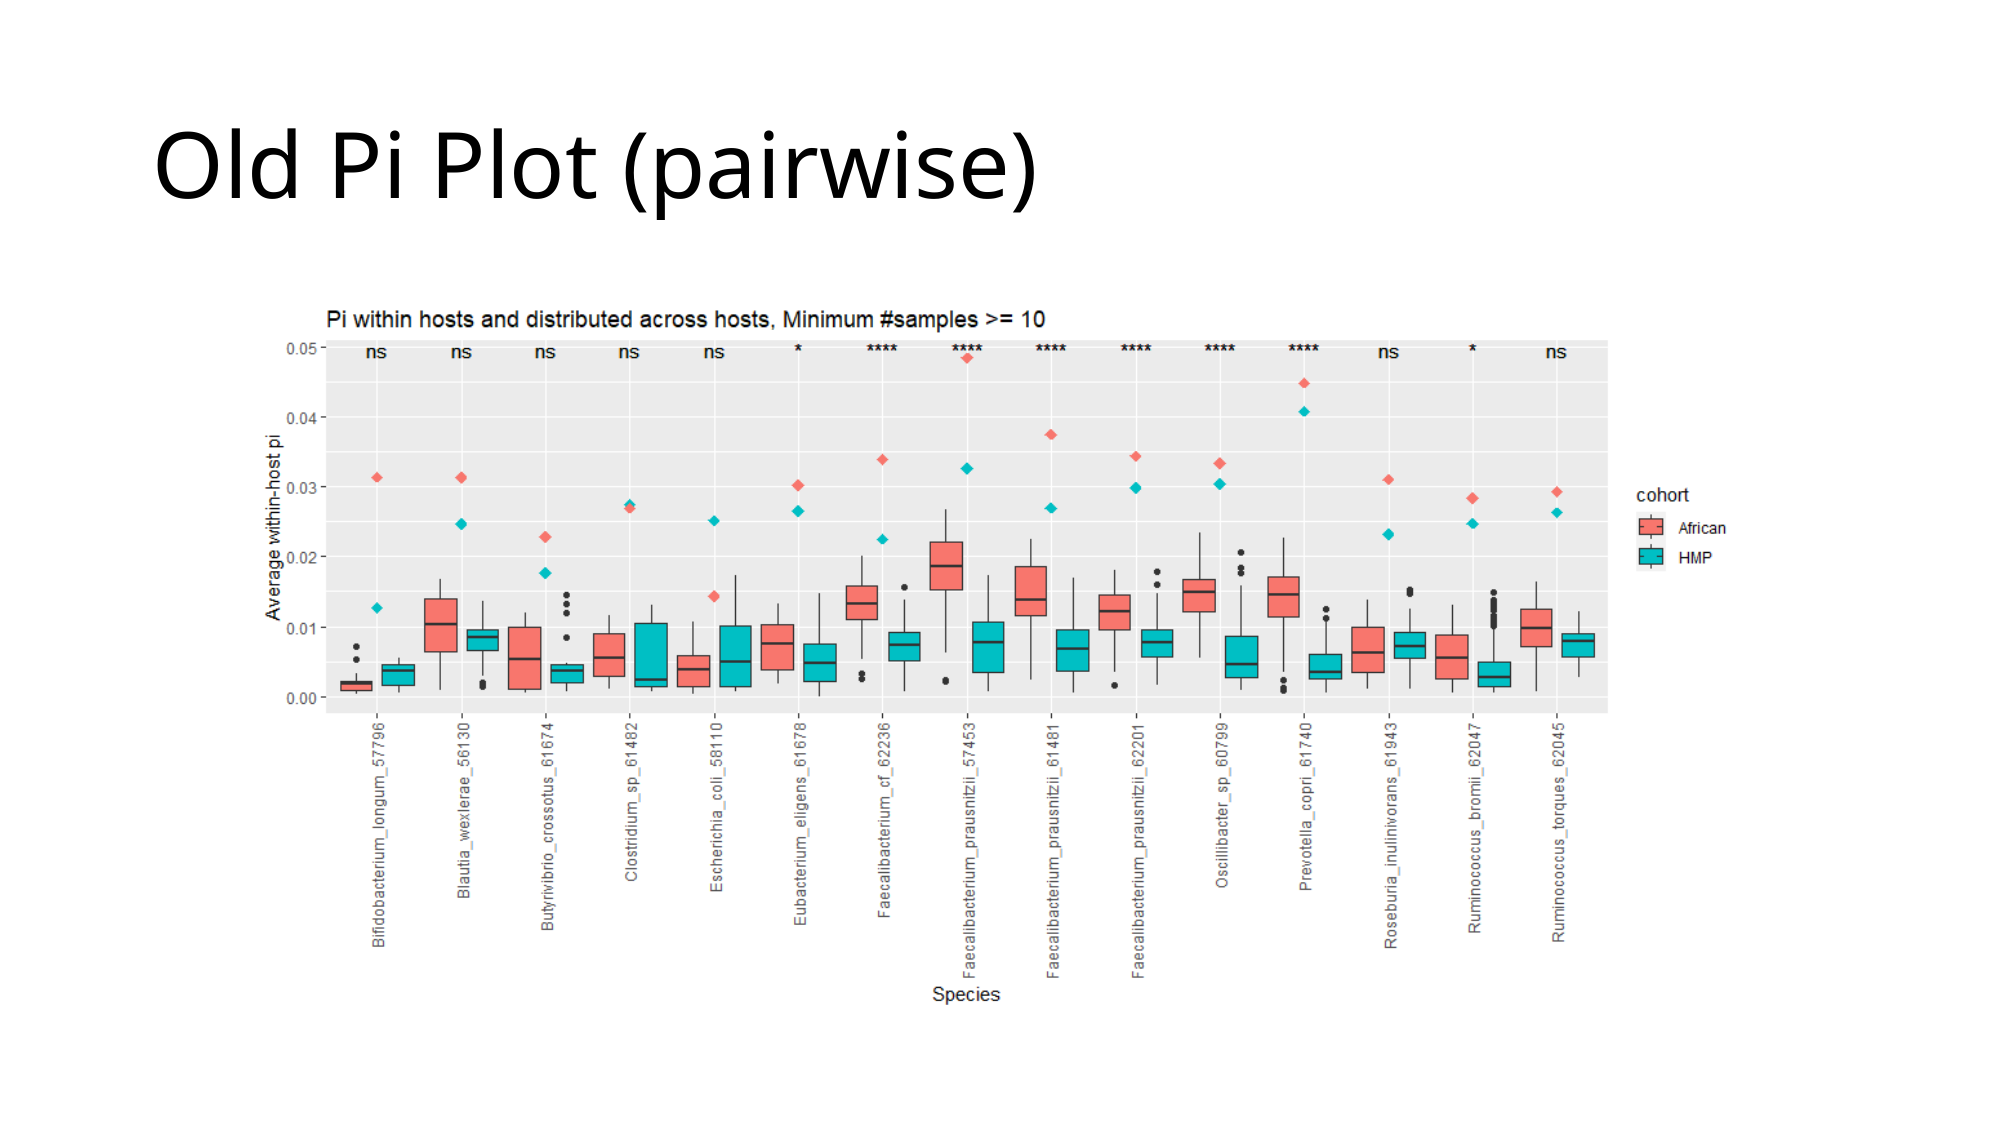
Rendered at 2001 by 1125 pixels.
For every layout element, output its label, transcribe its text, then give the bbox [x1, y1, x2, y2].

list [254, 299, 1746, 1014]
title Old Pi Plot (pairwise) [137, 59, 1863, 278]
